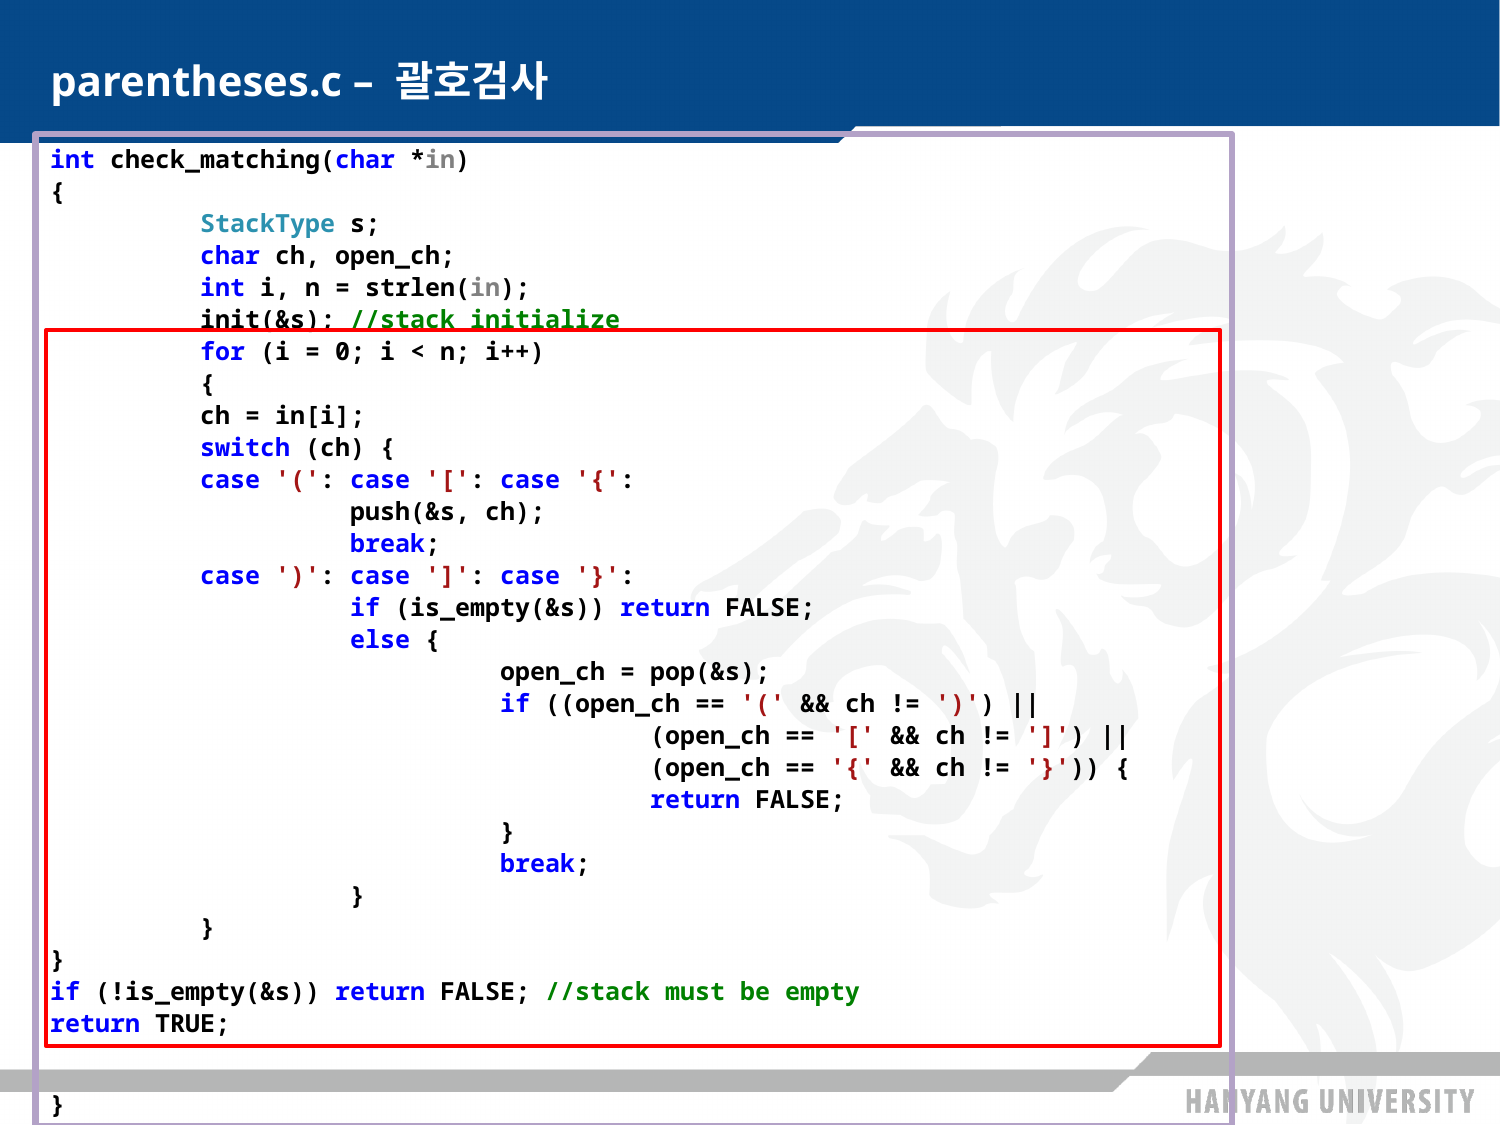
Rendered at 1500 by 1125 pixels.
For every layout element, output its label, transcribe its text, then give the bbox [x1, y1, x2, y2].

picture [0, 0, 1500, 1124]
title parentheses.c – 괄호검사 [35, 10, 909, 134]
text_box int check_matching(char *in) { StackType s; char ch, open_ch; int i, n = strlen(in); init(&s); //stack initialize for (i = 0; i < n; i++) { ch = in[i]; switch (ch) { case '(': case '[': case '{': push(&s, ch); break; case ')': case ']': case '}': if (is_empty(&s)) return FALSE; else { open_ch = pop(&s); if ((open_ch == '(' && ch != ')') || (open_ch == '[' && ch != ']') || (open_ch == '{' && ch != '}')) { return FALSE; } break; } } } if (!is_empty(&s)) return FALSE; //stack must be empty return TRUE; } [35, 134, 1232, 1125]
text_box [44, 328, 1222, 1048]
